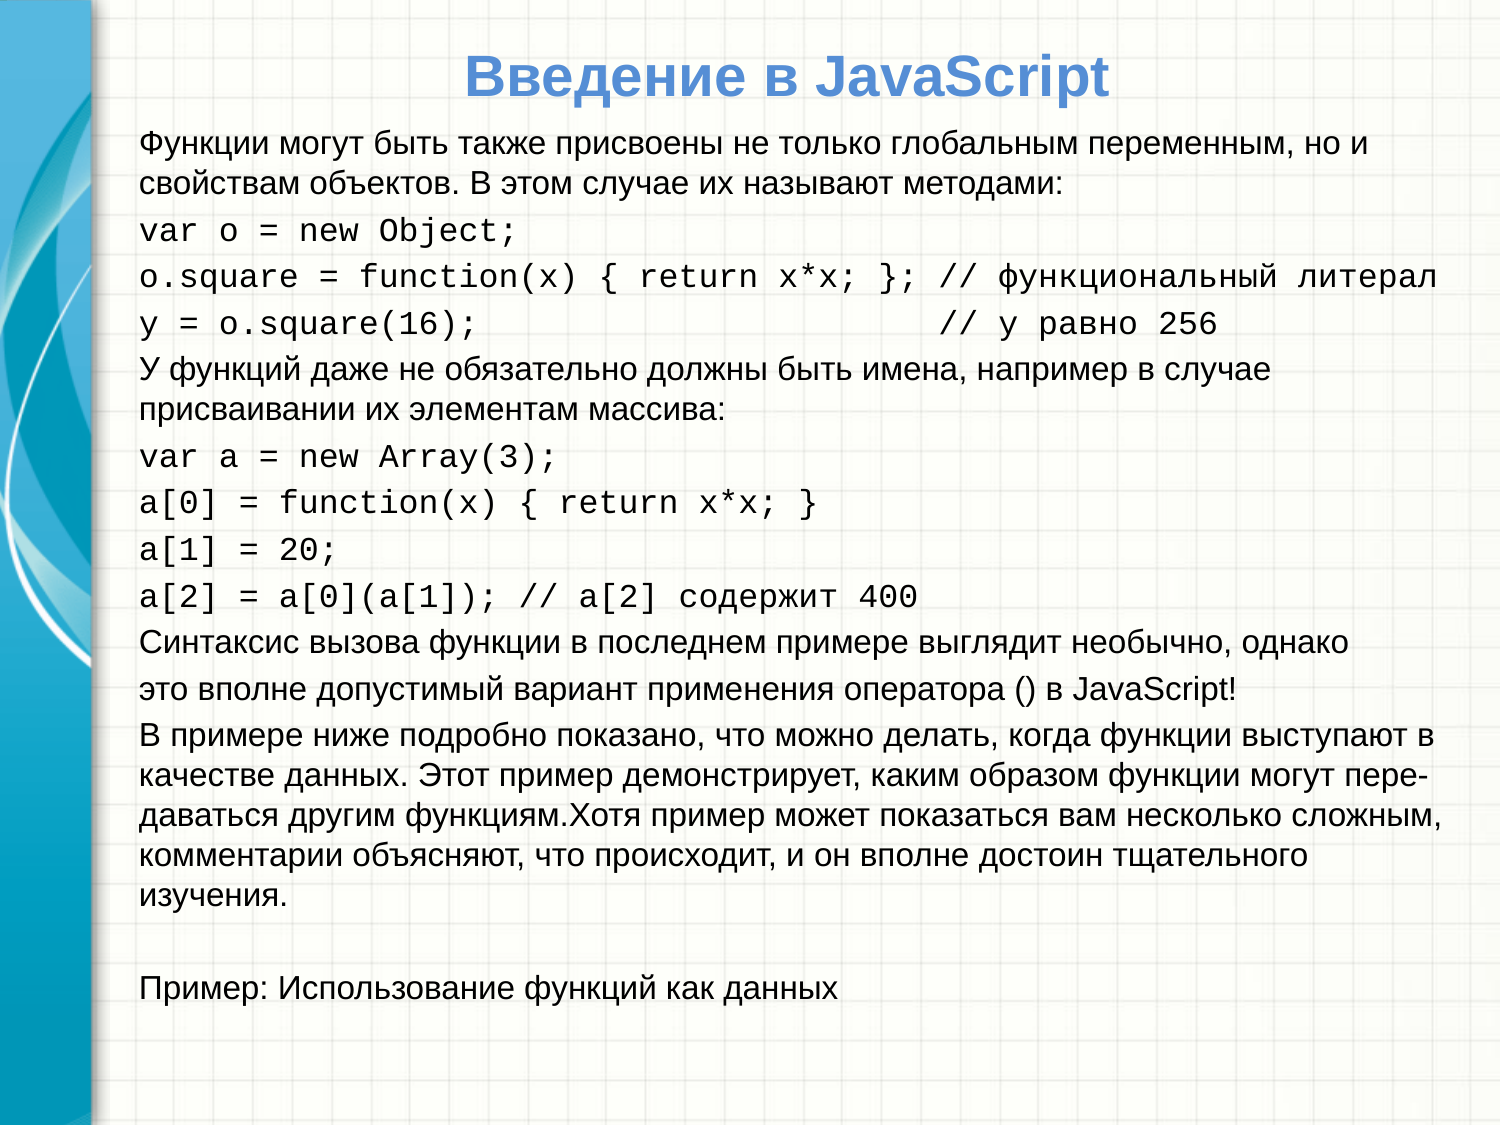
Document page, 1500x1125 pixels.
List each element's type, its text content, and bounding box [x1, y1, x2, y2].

list Функции могут быть также присвоены не только глобальным переменным, но и свойствам объектов. В этом случае их называют методами: var o = new Object; o.square = function(x) { return x*x; }; // функциональный литерал y = o.square(16); // y равно 256 У функций даже не обязательно должны быть имена, например в случае присваивании их элементам массива: var a = new Array(3); a[0] = function(x) { return x*x; } a[1] = 20; a[2] = a[0](a[1]); // a[2] содержит 400 Синтаксис вызова функции в последнем примере выглядит необычно, однако это вполне допустимый вариант применения оператора () в JavaScript! В примере ниже подробно показано, что можно делать, когда функции выступают в качестве данных. Этот пример демонстрирует, каким образом функции могут пере-даваться другим функциям.Хотя пример может показаться вам несколько сложным, комментарии объясняют, что происходит, и он вполне достоин тщательного изучения. Пример: Использование функций как данных [123, 113, 1471, 1059]
title Введение в JavaScript [125, 44, 1450, 102]
picture [0, 0, 1500, 1125]
